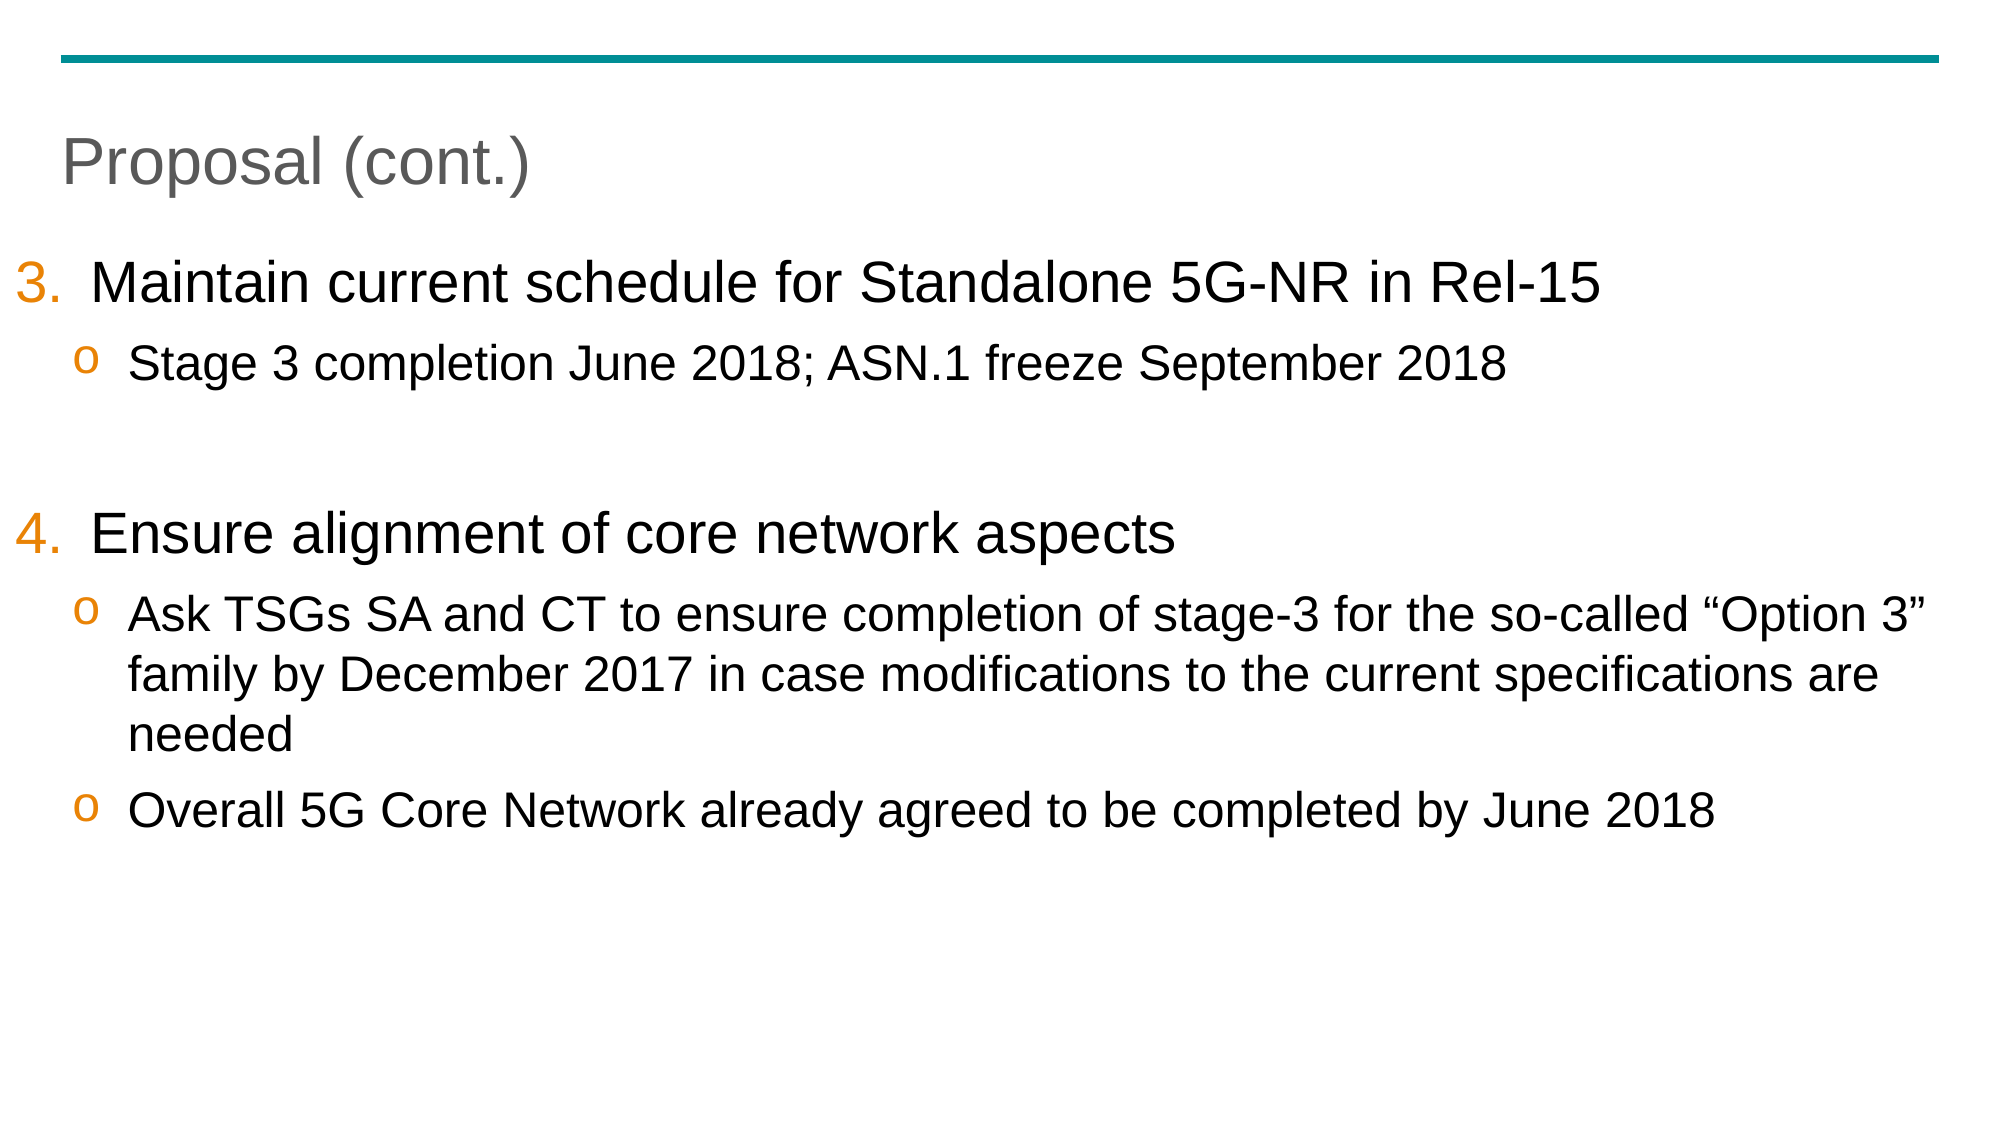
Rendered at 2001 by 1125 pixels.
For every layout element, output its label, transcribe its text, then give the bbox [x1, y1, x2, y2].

list Maintain current schedule for Standalone 5G-NR in Rel-15 Stage 3 completion June 2018; ASN.1 freeze September 2018 Ensure alignment of core network aspects Ask TSGs SA and CT to ensure completion of stage-3 for the so-called “Option 3” family by December 2017 in case modifications to the current specifications are needed Overall 5G Core Network already agreed to be completed by June 2018 [0, 236, 2000, 1086]
title Proposal (cont.) [46, 118, 1922, 207]
